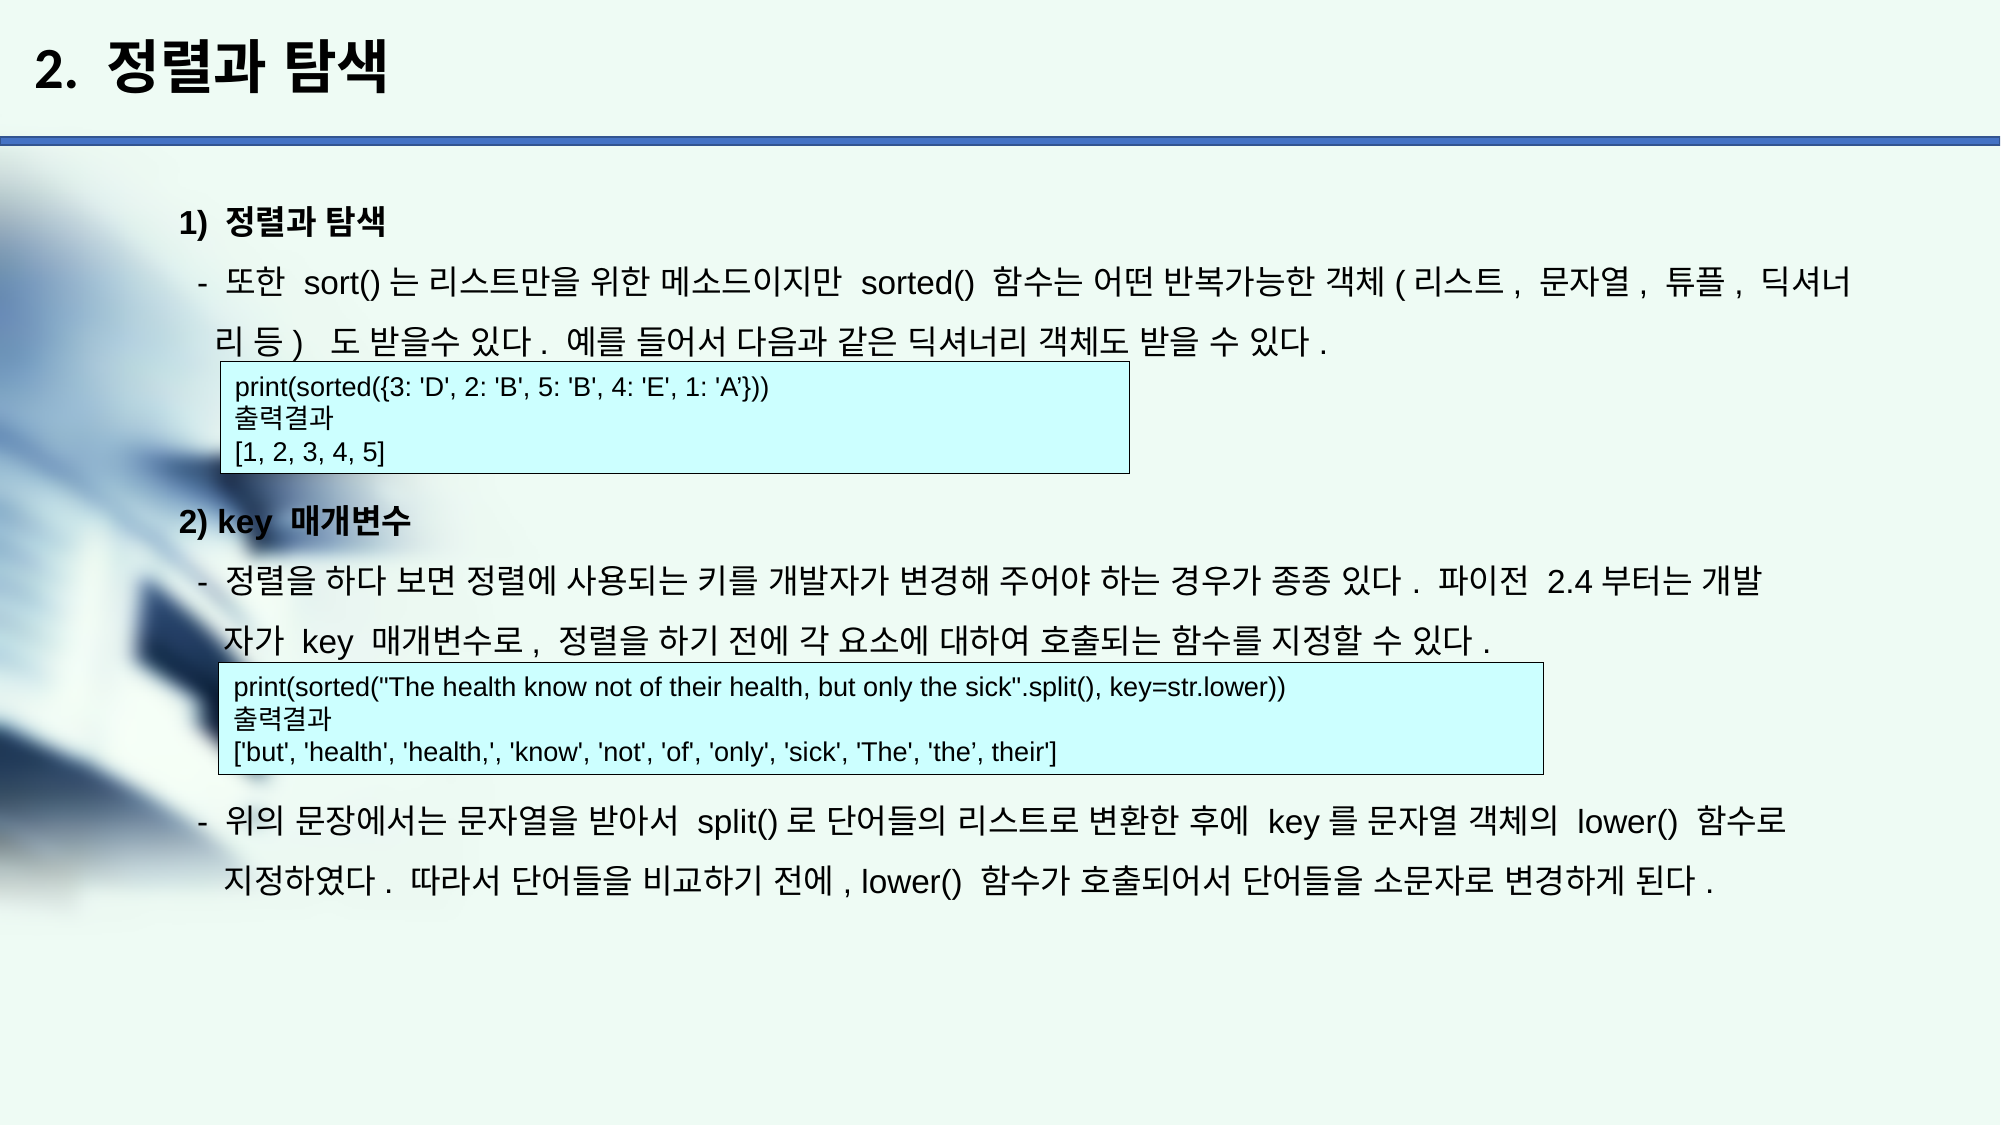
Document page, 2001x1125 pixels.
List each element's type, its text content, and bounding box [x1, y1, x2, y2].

text_box print(sorted("The health know not of their health, but only the sick".split(), key=str.lower)) 출력결과 ['but', 'health', 'health,', 'know', 'not', 'of', 'only', 'sick', 'The', 'the’, their'] [218, 662, 1544, 775]
title 2. 정렬과 탐색 [19, 14, 1745, 126]
text_box print(sorted({3: 'D', 2: 'B', 5: 'B', 4: 'E', 1: 'A’})) 출력결과 [1, 2, 3, 4, 5] [220, 361, 1130, 474]
text_box 1) 정렬과 탐색 - 또한 sort()는 리스트만을 위한 메소드이지만 sorted() 함수는 어떤 반복가능한 객체(리스트, 문자열, 튜플, 딕셔너 리 등) 도 받을수 있다. 예를 들어서 다음과 같은 딕셔너리 객체도 받을 수 있다. 2) key 매개변수 - 정렬을 하다 보면 정렬에 사용되는 키를 개발자가 변경해 주어야 하는 경우가 종종 있다. 파이전 2.4부터는 개발 자가 key 매개변수로, 정렬을 하기 전에 각 요소에 대하여 호출되는 함수를 지정할 수 있다. - 위의 문장에서는 문자열을 받아서 split()로 단어들의 리스트로 변환한 후에 key를 문자열 객체의 lower() 함수로 지정하였다. 따라서 단어들을 비교하기 전에, lower() 함수가 호출되어서 단어들을 소문자로 변경하게 된다. [163, 173, 1922, 968]
picture [0, 146, 2000, 1125]
picture [0, 0, 2000, 136]
